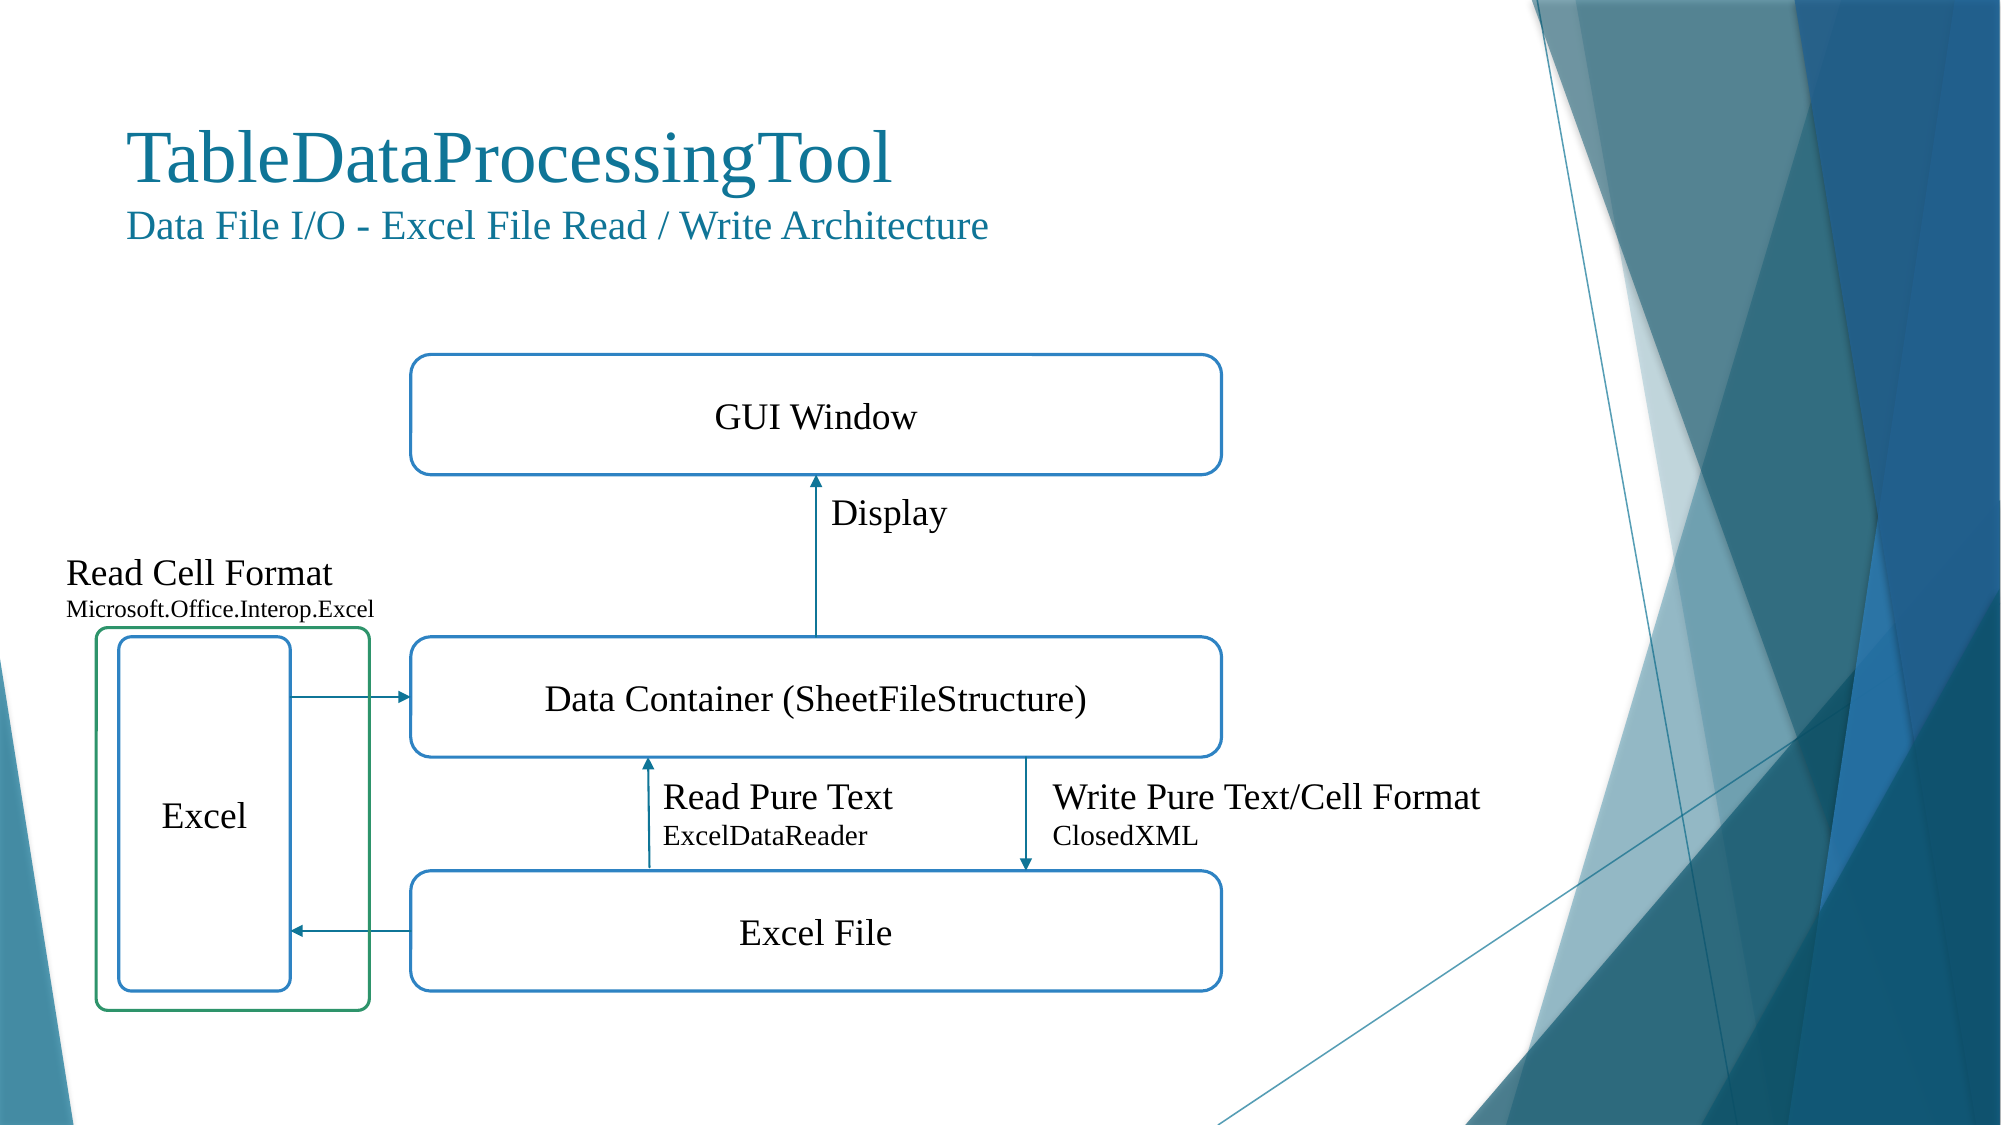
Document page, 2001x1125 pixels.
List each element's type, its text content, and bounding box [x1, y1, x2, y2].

text_box Write Pure Text/Cell Format ClosedXML [1037, 764, 1512, 859]
text_box Read Pure Text ExcelDataReader [655, 764, 975, 859]
text_box Excel File [409, 869, 1224, 993]
title TableDataProcessingTool Data File I/O - Excel File Read / Write Architecture [111, 99, 1522, 317]
text_box Display [821, 480, 986, 541]
text_box Read Cell Format Microsoft.Office.Interop.Excel [51, 540, 415, 630]
text_box GUI Window [409, 352, 1224, 477]
text_box [94, 626, 371, 1012]
text_box Data Container (SheetFileStructure) [409, 635, 1224, 759]
